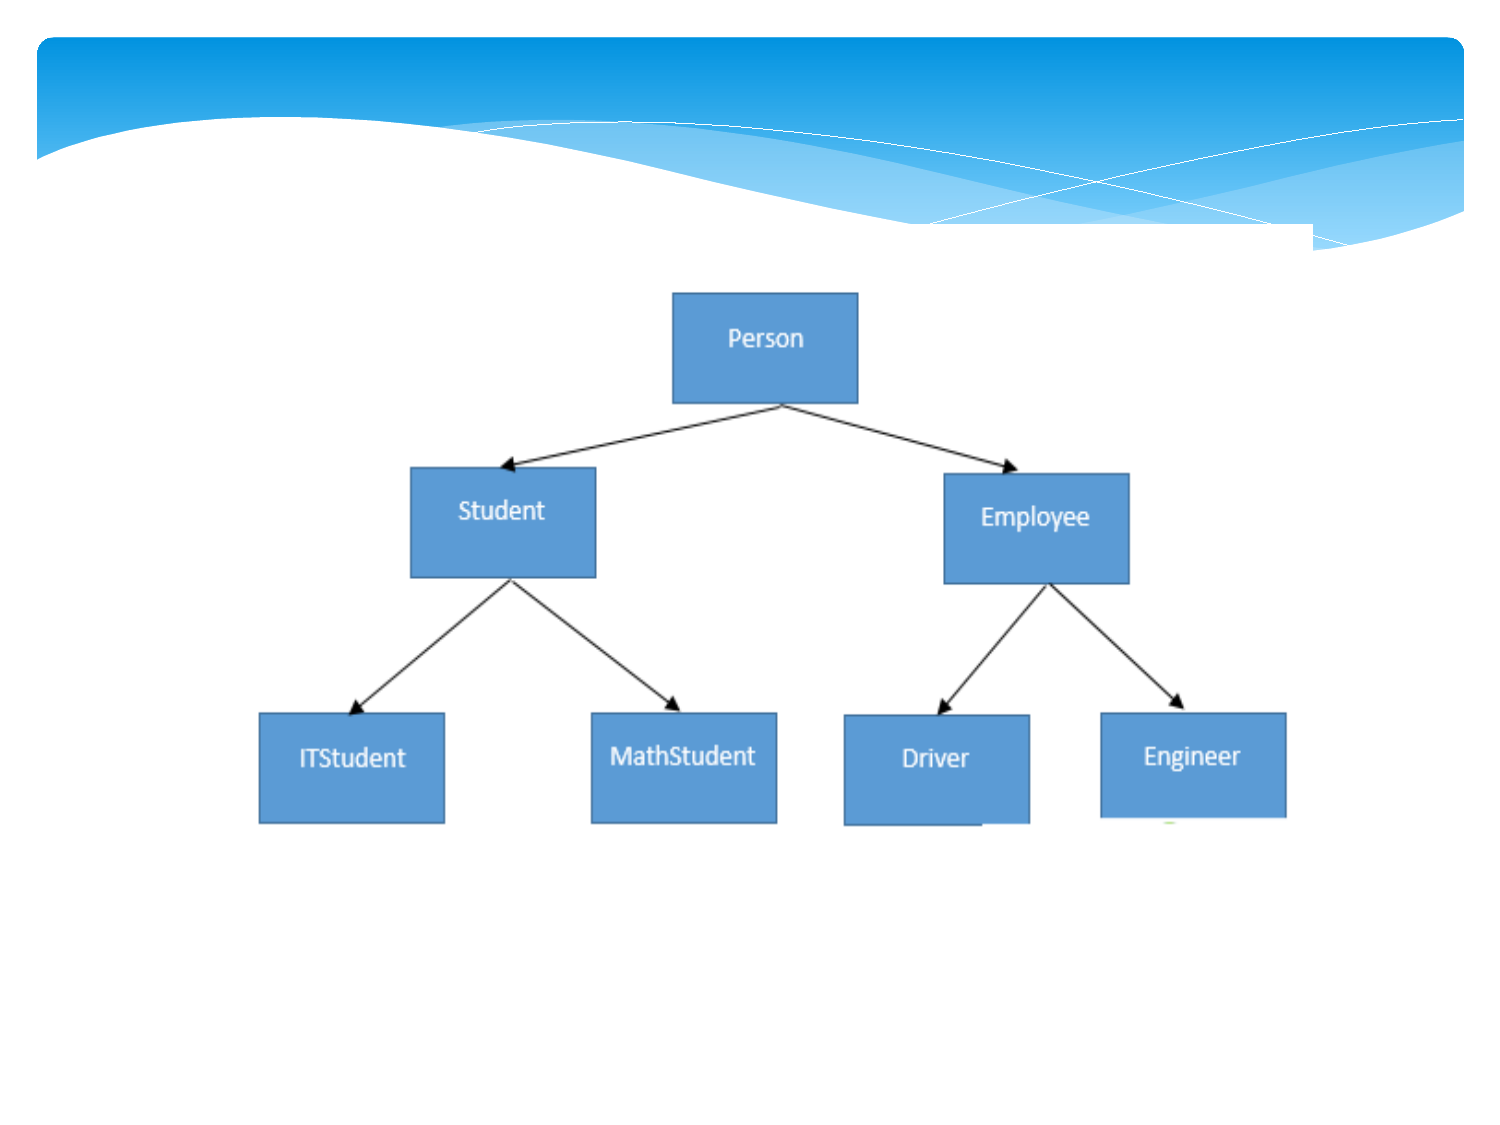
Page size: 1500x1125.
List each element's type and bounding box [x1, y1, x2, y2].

picture [237, 224, 1313, 863]
